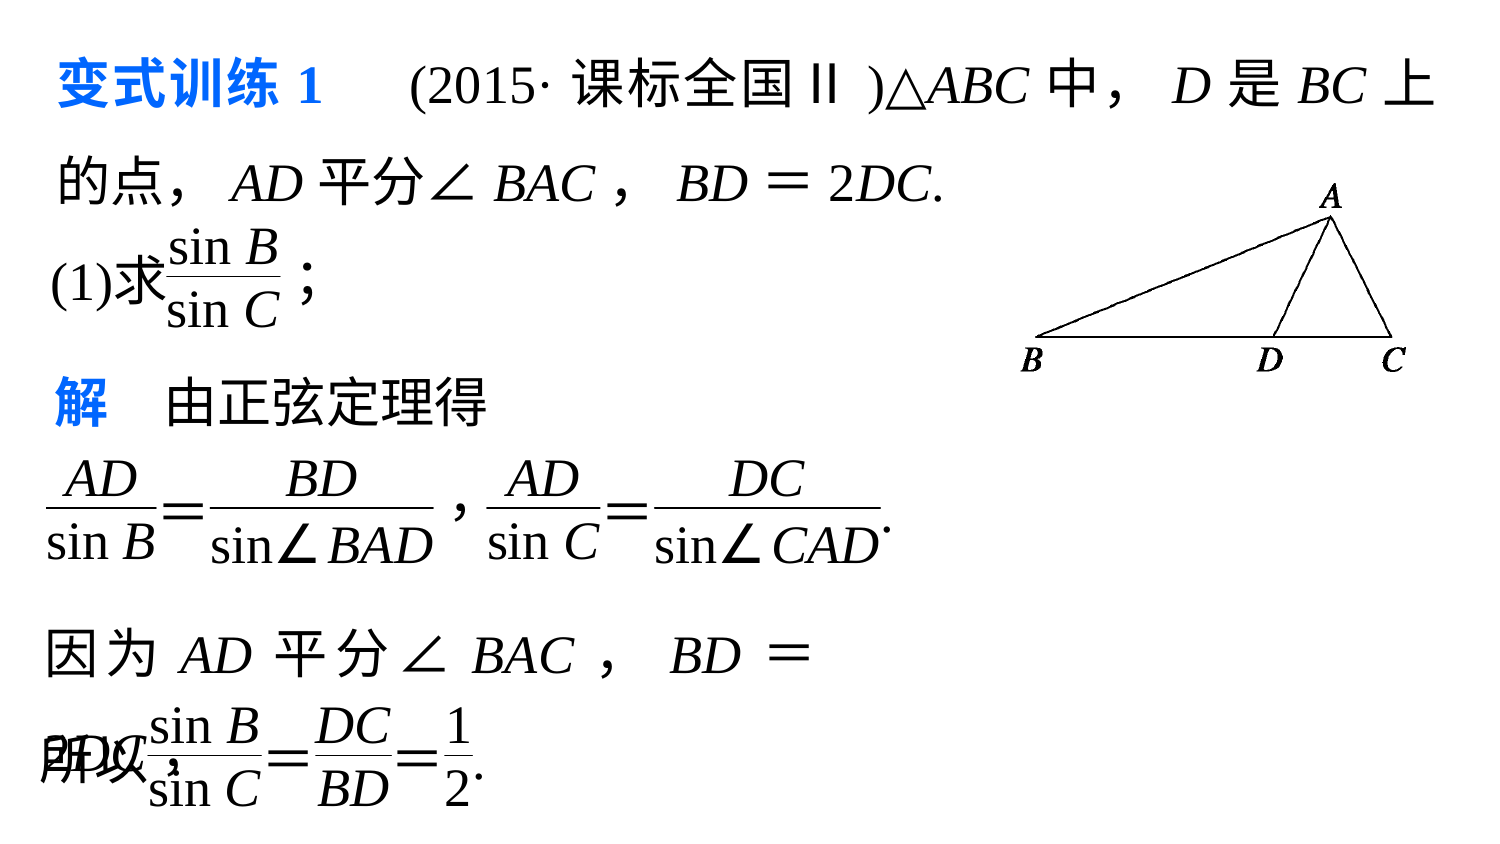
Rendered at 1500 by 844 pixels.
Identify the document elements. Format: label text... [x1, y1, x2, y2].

picture [1011, 178, 1411, 380]
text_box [49, 215, 1498, 392]
text_box 变式训练1 (2015·课标全国Ⅱ)△ABC中，D是BC上的点，AD平分∠BAC，BD＝2DC. [41, 9, 1452, 220]
text_box 因为AD平分∠BAC，BD＝2DC， [29, 579, 845, 693]
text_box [39, 694, 1302, 844]
text_box 解 由正弦定理得 [40, 328, 504, 441]
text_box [45, 446, 1308, 623]
